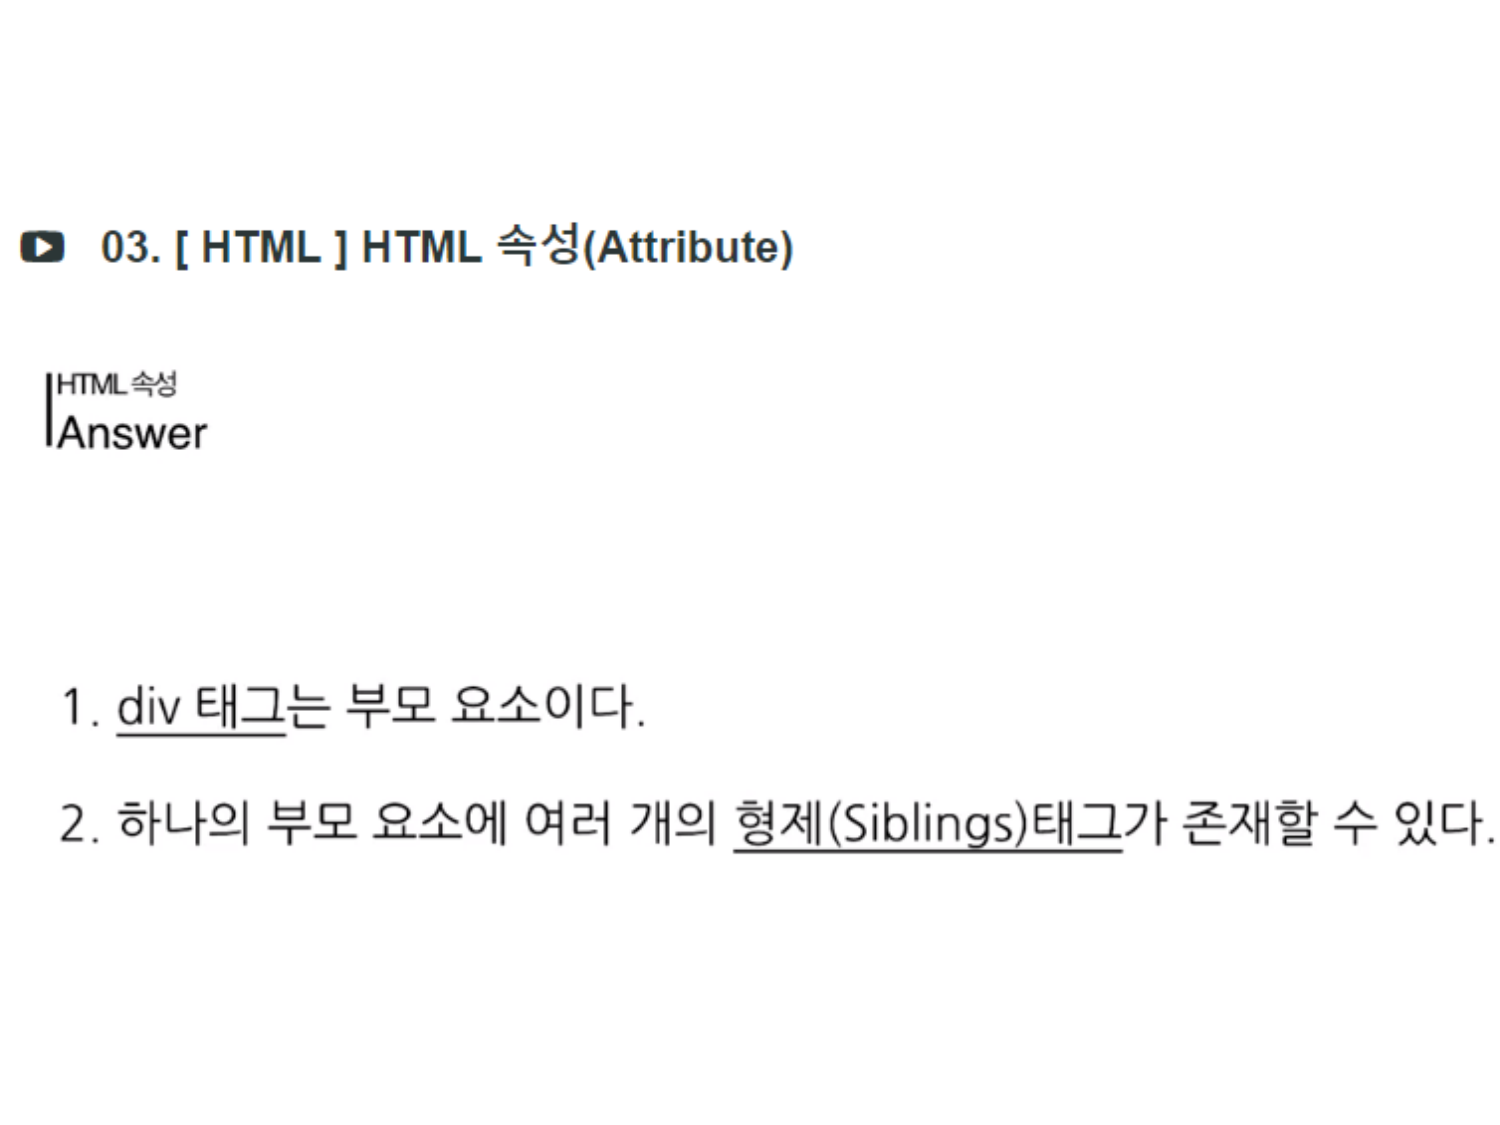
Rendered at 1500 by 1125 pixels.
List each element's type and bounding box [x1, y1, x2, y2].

picture [3, 203, 1500, 1125]
